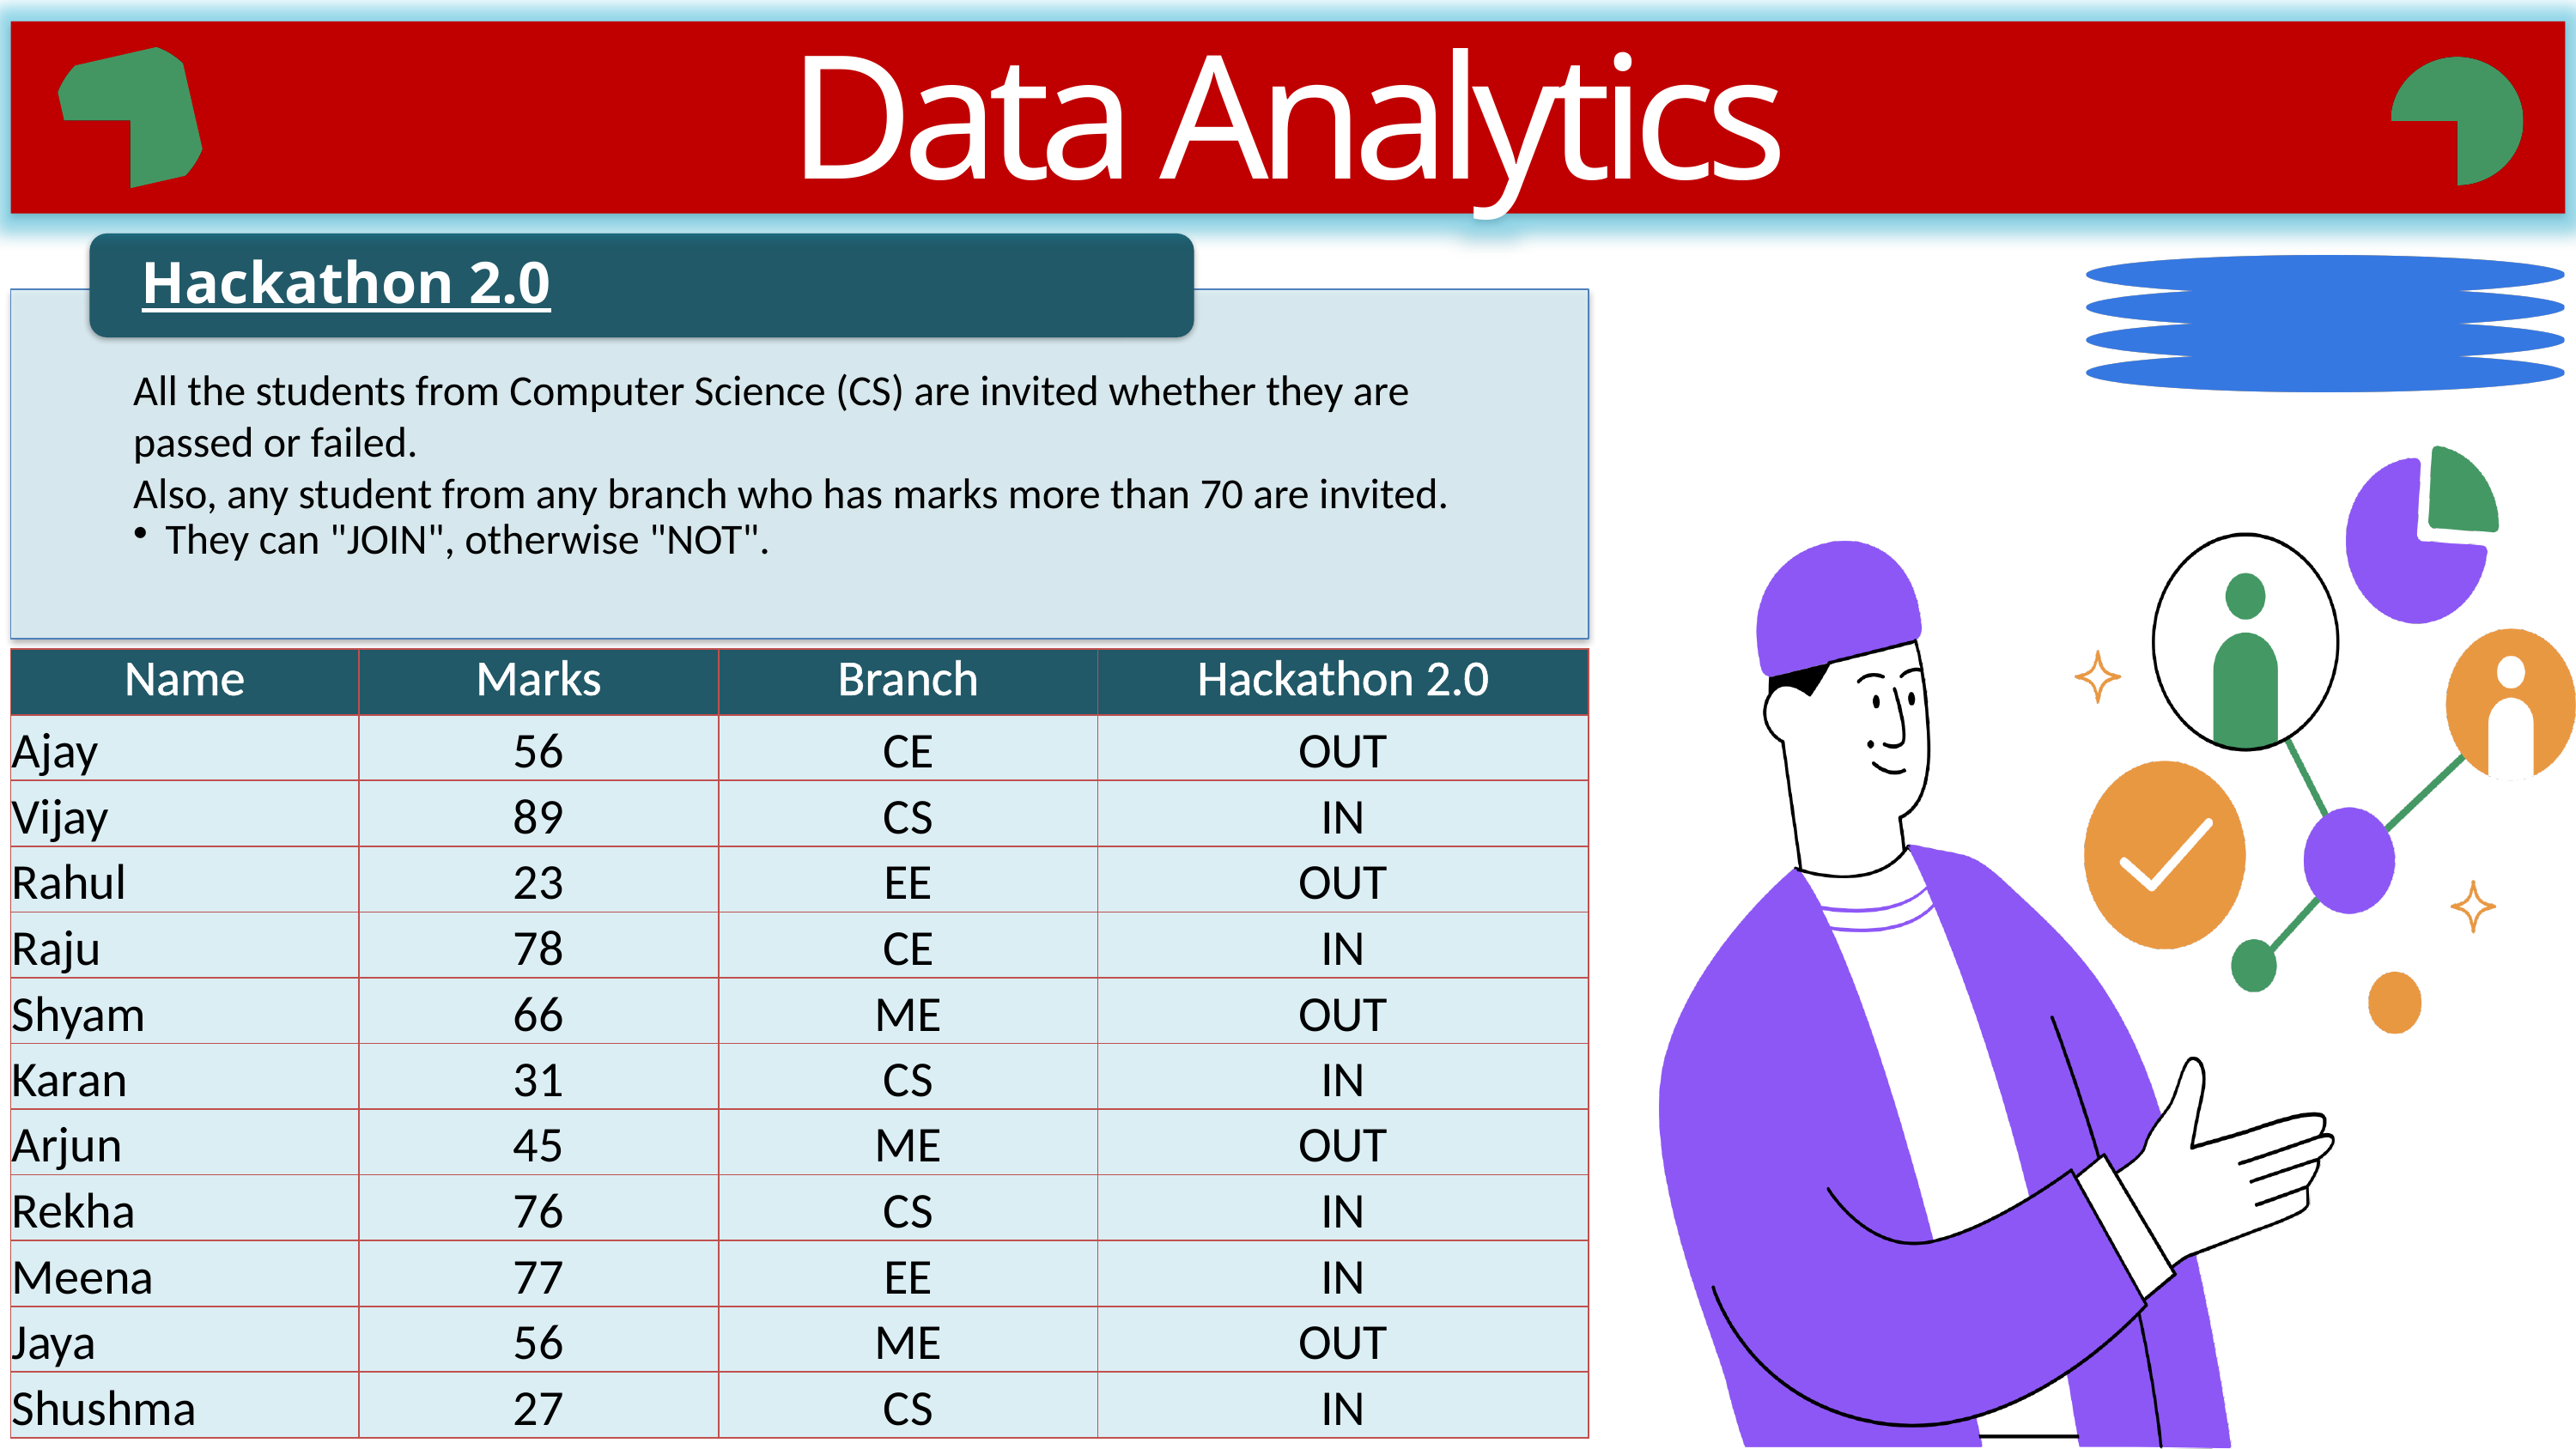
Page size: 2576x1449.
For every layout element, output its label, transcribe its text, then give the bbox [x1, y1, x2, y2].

table_cell Shushma [11, 1373, 358, 1437]
table_cell EE [720, 847, 1097, 912]
table_cell IN [1098, 1175, 1588, 1240]
table_cell 31 [360, 1044, 718, 1108]
table_cell CS [720, 1373, 1097, 1437]
table_cell IN [1098, 781, 1588, 846]
table_cell Arjun [11, 1110, 358, 1174]
table_cell ME [720, 1307, 1097, 1371]
table_header Hackathon 2.0 [1098, 650, 1588, 714]
table_cell 77 [360, 1241, 718, 1306]
text_box [2086, 255, 2565, 392]
table_cell Karan [11, 1044, 358, 1108]
table_cell ME [720, 1110, 1097, 1174]
table_cell 66 [360, 979, 718, 1043]
table_cell OUT [1098, 716, 1588, 779]
table_cell Meena [11, 1241, 358, 1306]
table_cell IN [1098, 1044, 1588, 1108]
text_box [10, 21, 2566, 221]
table_cell IN [1098, 912, 1588, 977]
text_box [10, 229, 1589, 639]
table_cell 56 [360, 1307, 718, 1371]
table_cell OUT [1098, 1307, 1588, 1371]
table_cell Ajay [11, 716, 358, 779]
table_cell CS [720, 1044, 1097, 1108]
table_cell 76 [360, 1175, 718, 1240]
table_cell 45 [360, 1110, 718, 1174]
table_cell OUT [1098, 847, 1588, 912]
table_cell ME [720, 979, 1097, 1043]
table_cell IN [1098, 1241, 1588, 1306]
table_cell CE [720, 912, 1097, 977]
table_cell Jaya [11, 1307, 358, 1371]
table_cell CS [720, 1175, 1097, 1240]
table_cell 89 [360, 781, 718, 846]
table_cell Raju [11, 912, 358, 977]
table_cell EE [720, 1241, 1097, 1306]
table_header Marks [360, 650, 718, 714]
table_cell 78 [360, 912, 718, 977]
table_cell Shyam [11, 979, 358, 1043]
table_cell CS [720, 781, 1097, 846]
table_cell OUT [1098, 1110, 1588, 1174]
table_cell CE [720, 716, 1097, 779]
table_cell 23 [360, 847, 718, 912]
table_cell IN [1098, 1373, 1588, 1437]
table_cell Rahul [11, 847, 358, 912]
table_cell Rekha [11, 1175, 358, 1240]
table_cell 56 [360, 716, 718, 779]
table_header Name [11, 650, 358, 714]
table_cell 27 [360, 1373, 718, 1437]
table_header Branch [720, 650, 1097, 714]
table_cell OUT [1098, 979, 1588, 1043]
text_box [1642, 445, 2576, 1449]
table_cell Vijay [11, 781, 358, 846]
